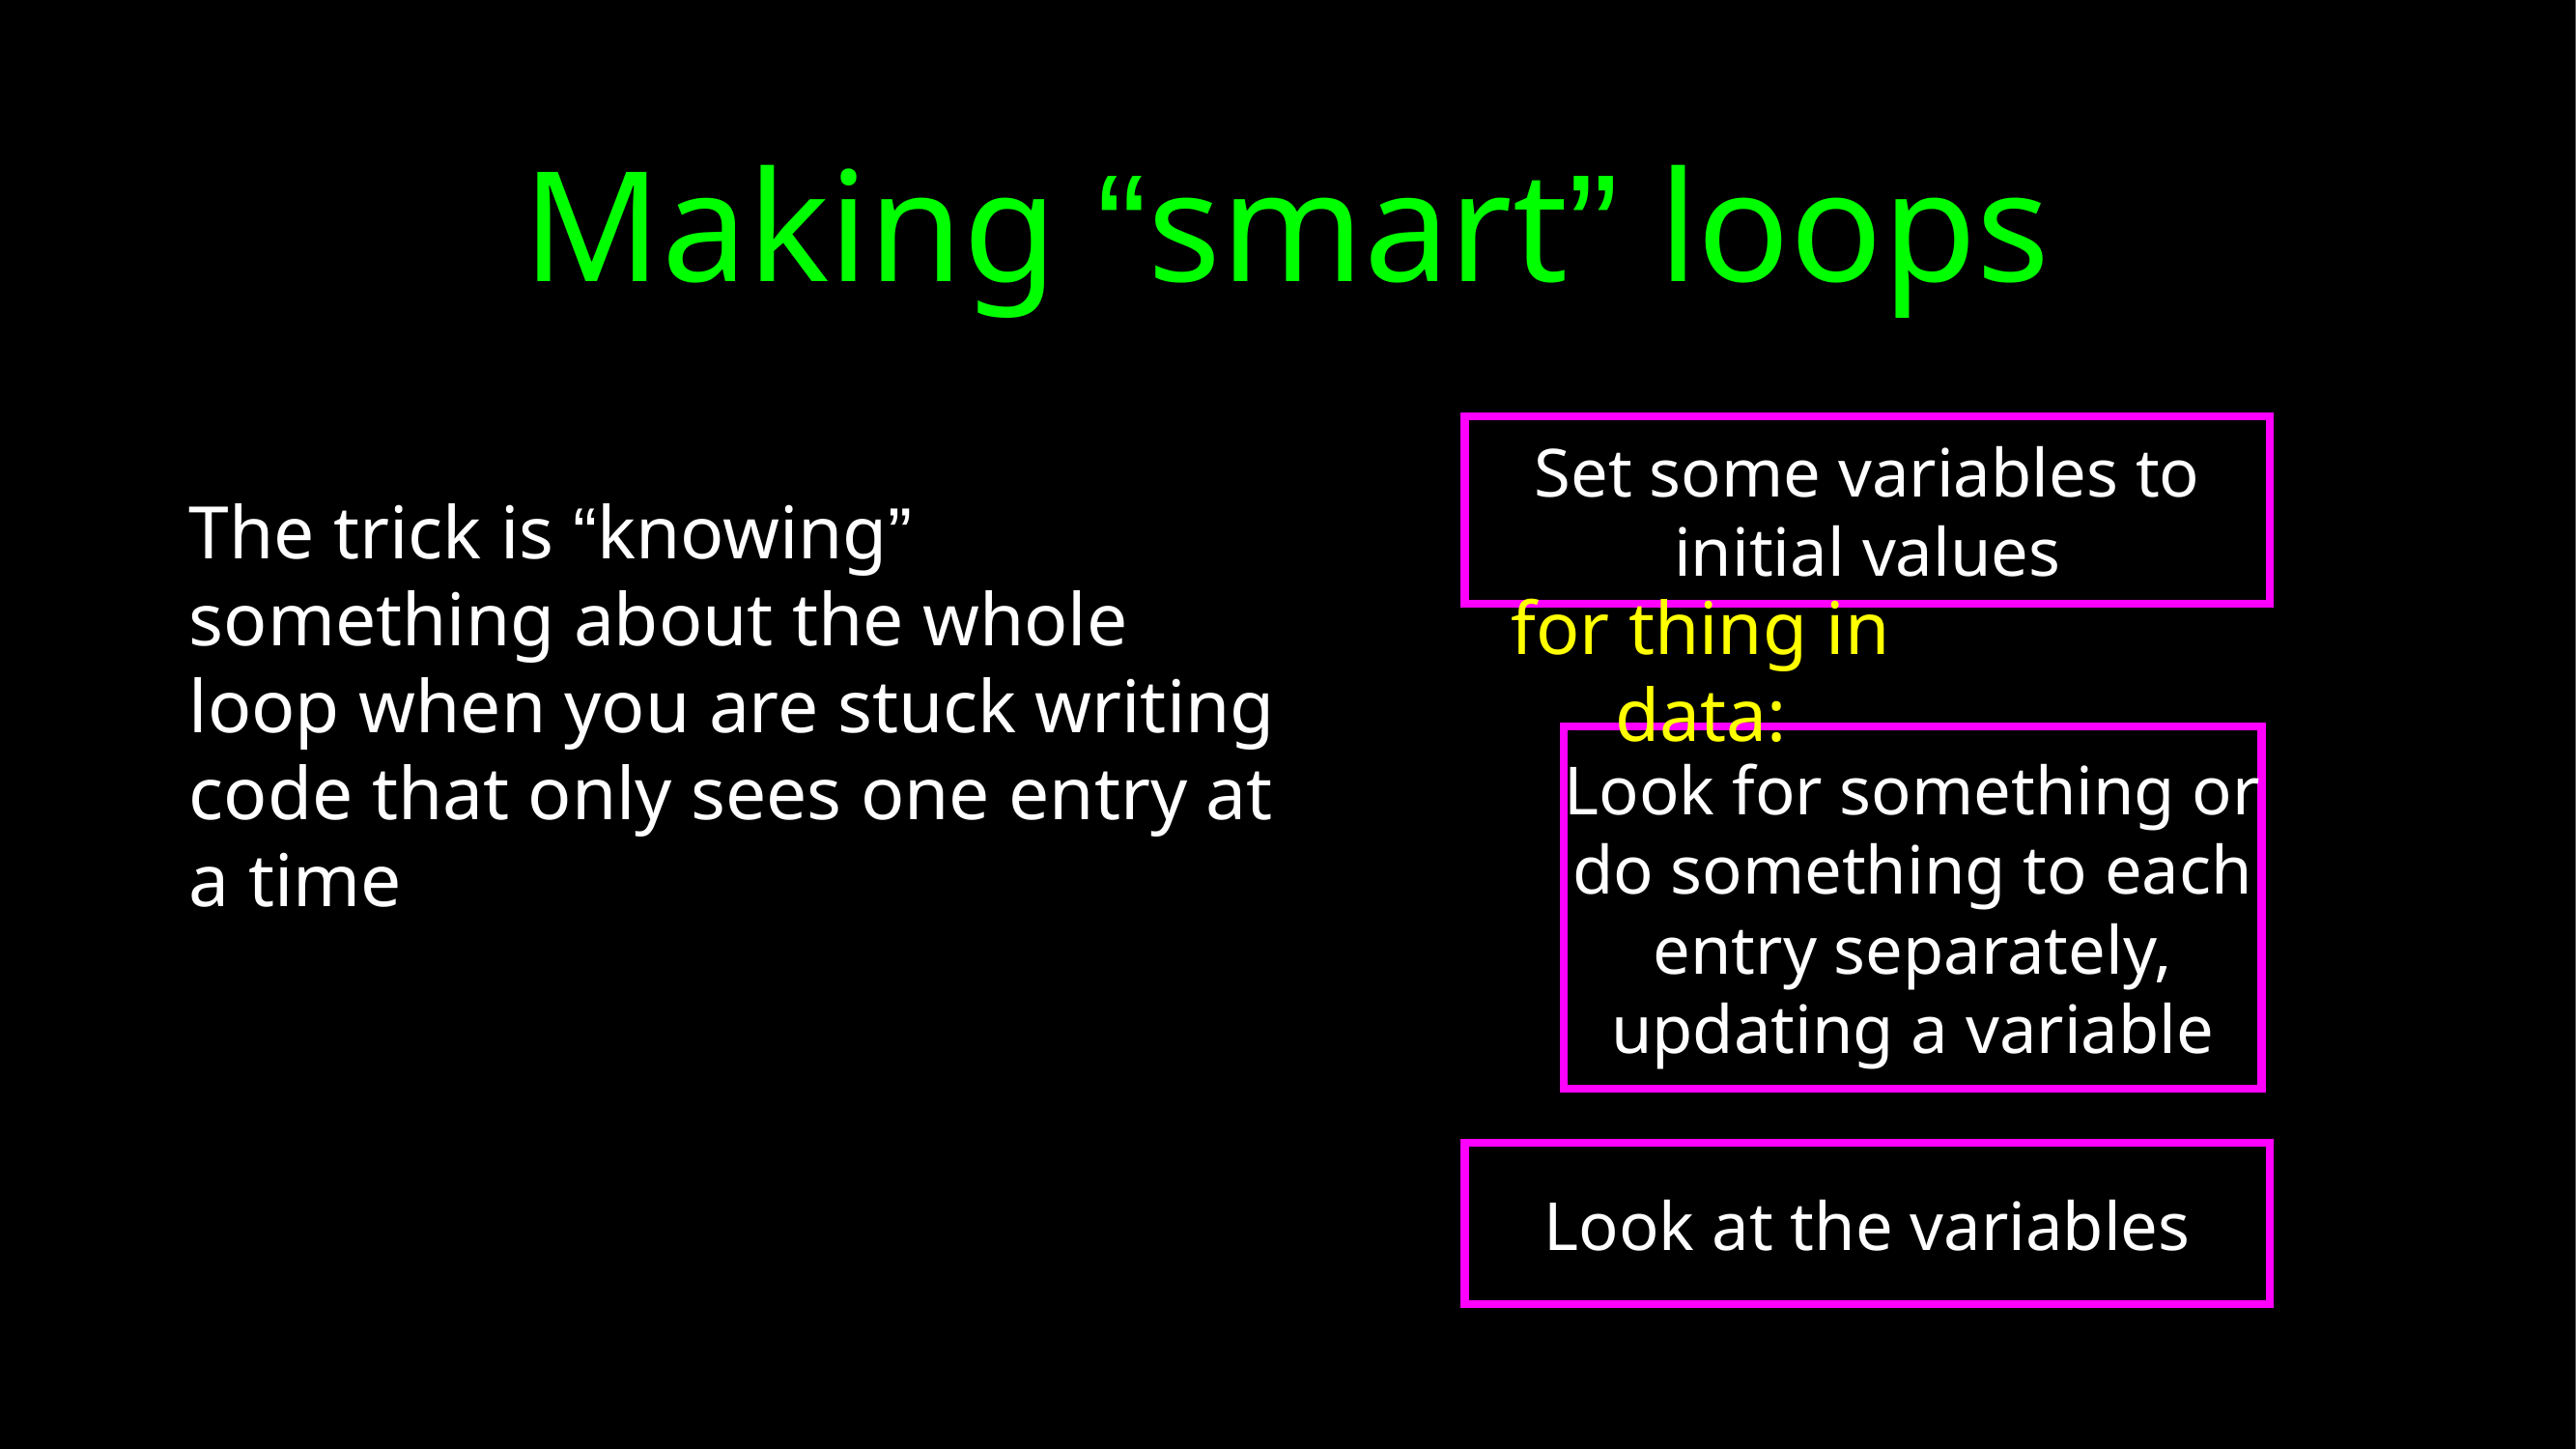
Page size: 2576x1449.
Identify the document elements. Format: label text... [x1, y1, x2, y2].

list The trick is “knowing” something about the whole loop when you are stuck writing code that only sees one entry at a time [183, 438, 1284, 970]
text_box Set some variables to initial values [1464, 416, 2270, 604]
text_box Look for something or do something to each entry separately, updating a variable [1563, 726, 2262, 1089]
text_box Look at the variables [1464, 1143, 2270, 1304]
title Making “smart” loops [183, 38, 2391, 403]
text_box for thing in data: [1451, 619, 1950, 719]
